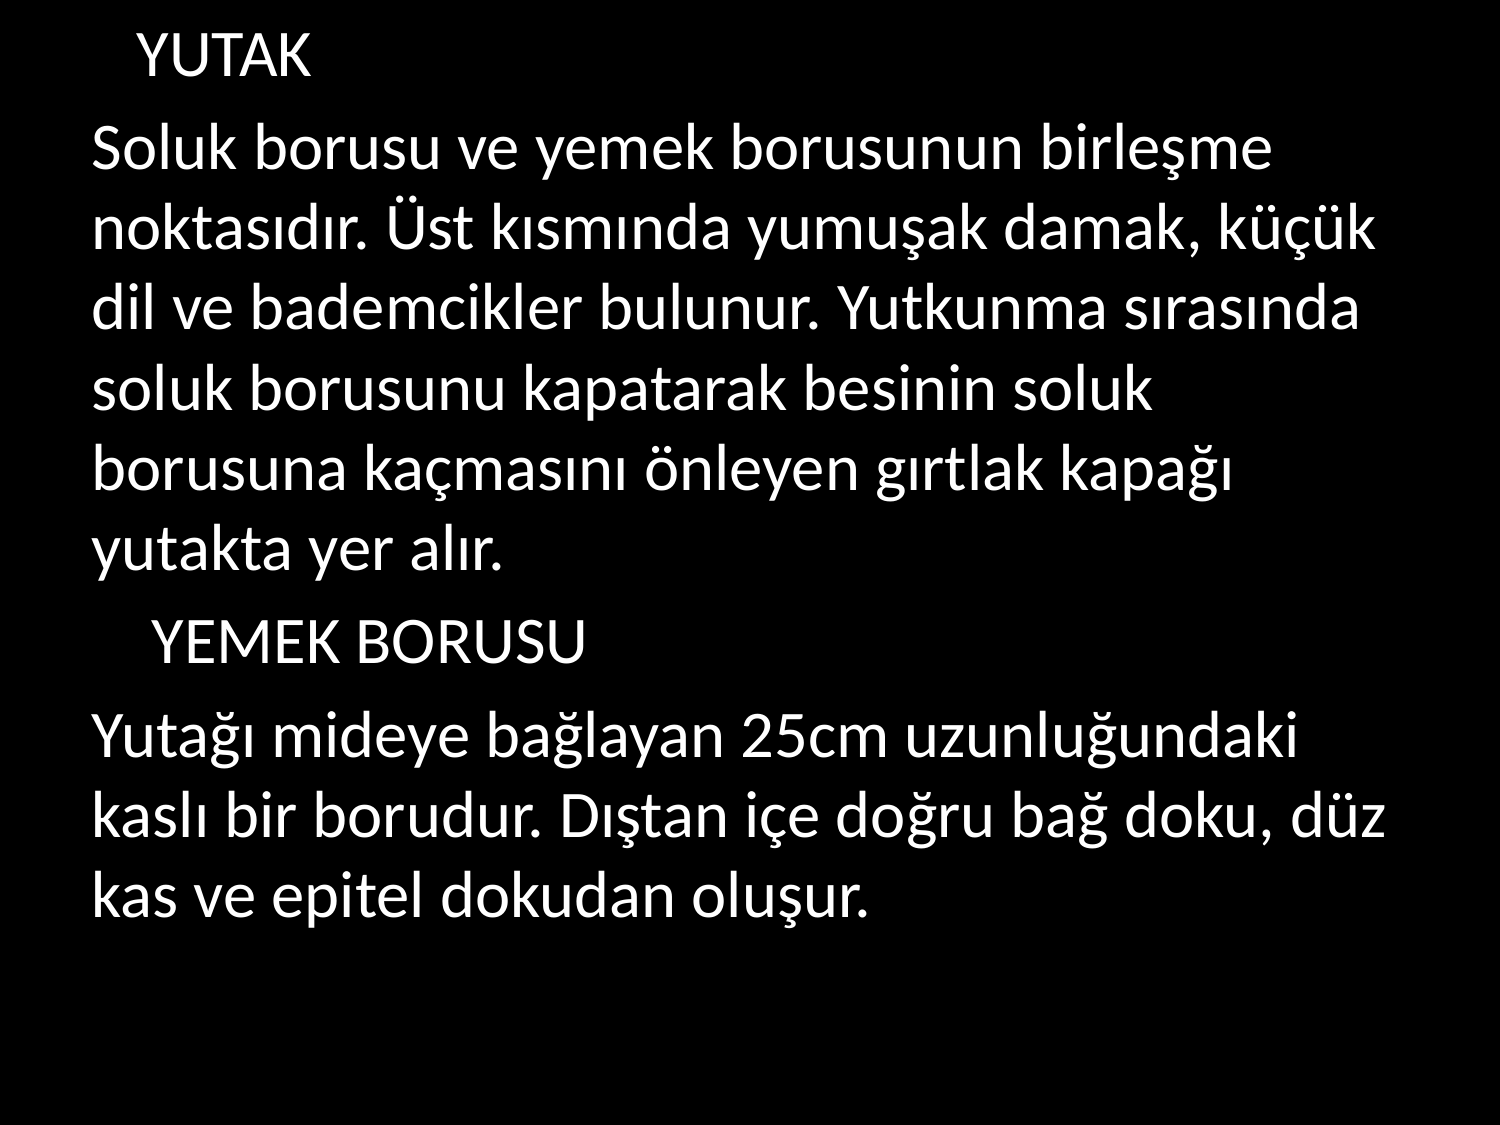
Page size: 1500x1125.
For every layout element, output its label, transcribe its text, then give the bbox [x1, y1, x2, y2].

list YUTAK Soluk borusu ve yemek borusunun birleşme noktasıdır. Üst kısmında yumuşak damak, küçük dil ve bademcikler bulunur. Yutkunma sırasında soluk borusunu kapatarak besinin soluk borusuna kaçmasını önleyen gırtlak kapağı yutakta yer alır. YEMEK BORUSU Yutağı mideye bağlayan 25cm uzunluğundaki kaslı bir borudur. Dıştan içe doğru bağ doku, düz kas ve epitel dokudan oluşur. [76, 2, 1425, 1125]
